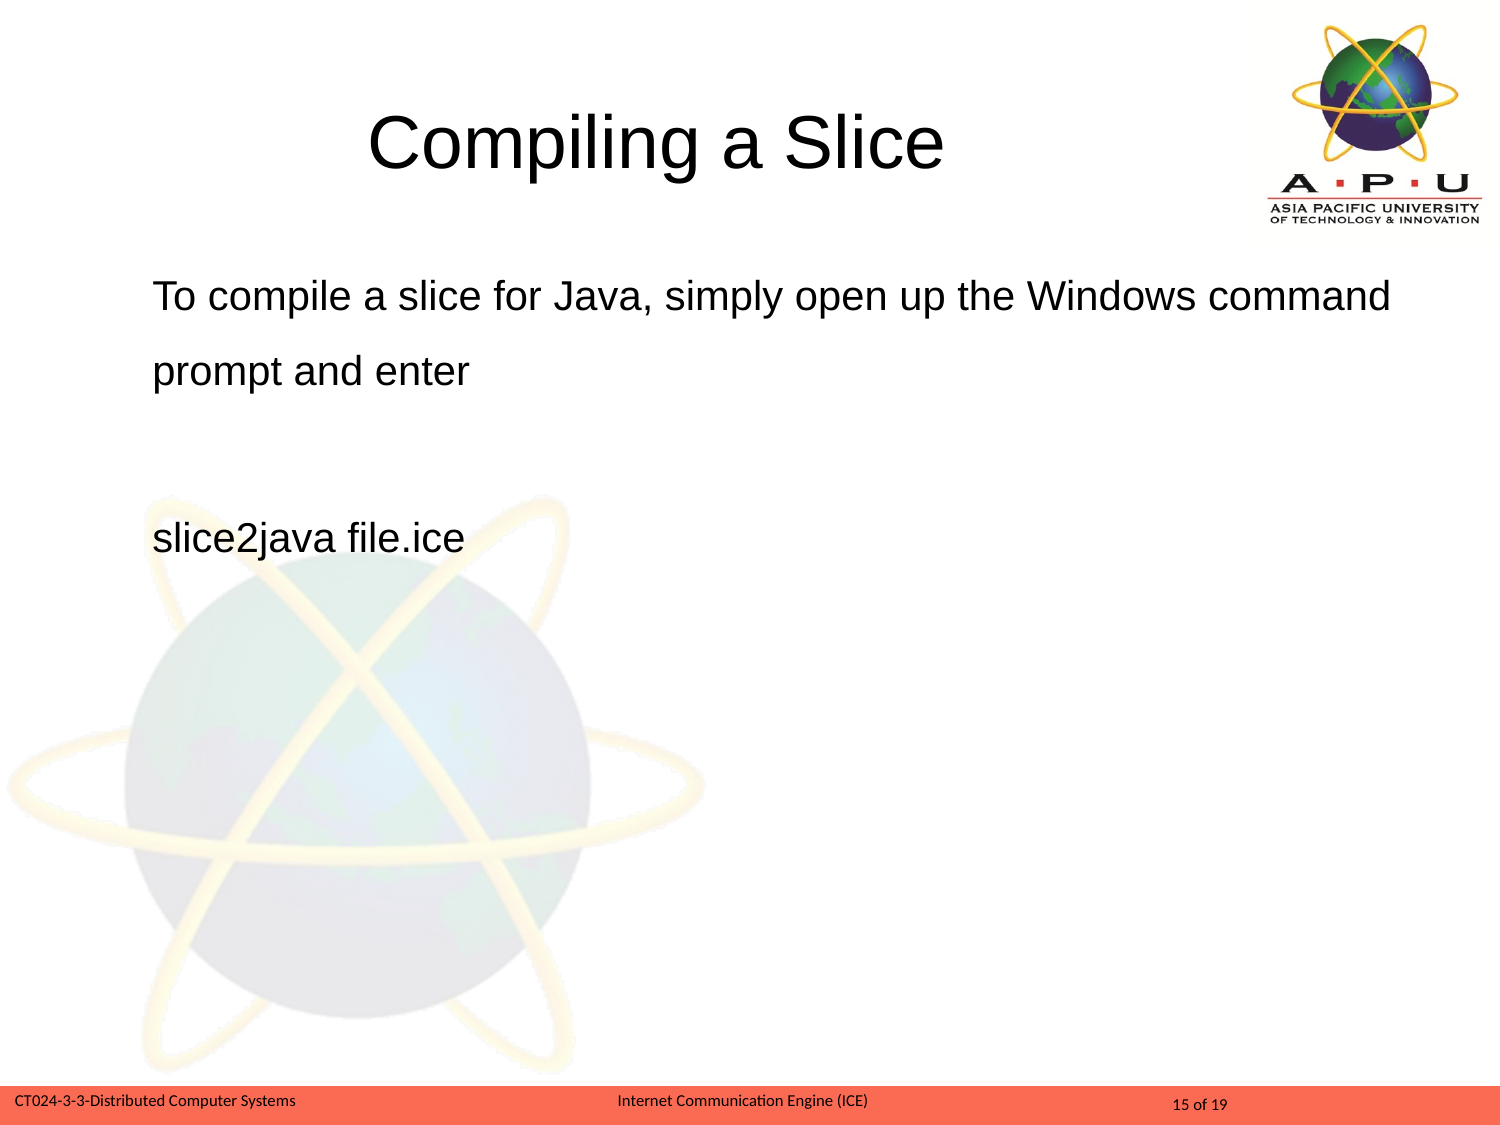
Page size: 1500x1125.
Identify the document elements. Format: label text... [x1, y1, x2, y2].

picture [1251, 0, 1500, 249]
list To compile a slice for Java, simply open up the Windows command prompt and enter slice2java file.ice [137, 236, 1425, 995]
text_box [519, 1024, 981, 1100]
text_box [115, 1024, 427, 1100]
title Compiling a Slice [79, 45, 1235, 233]
